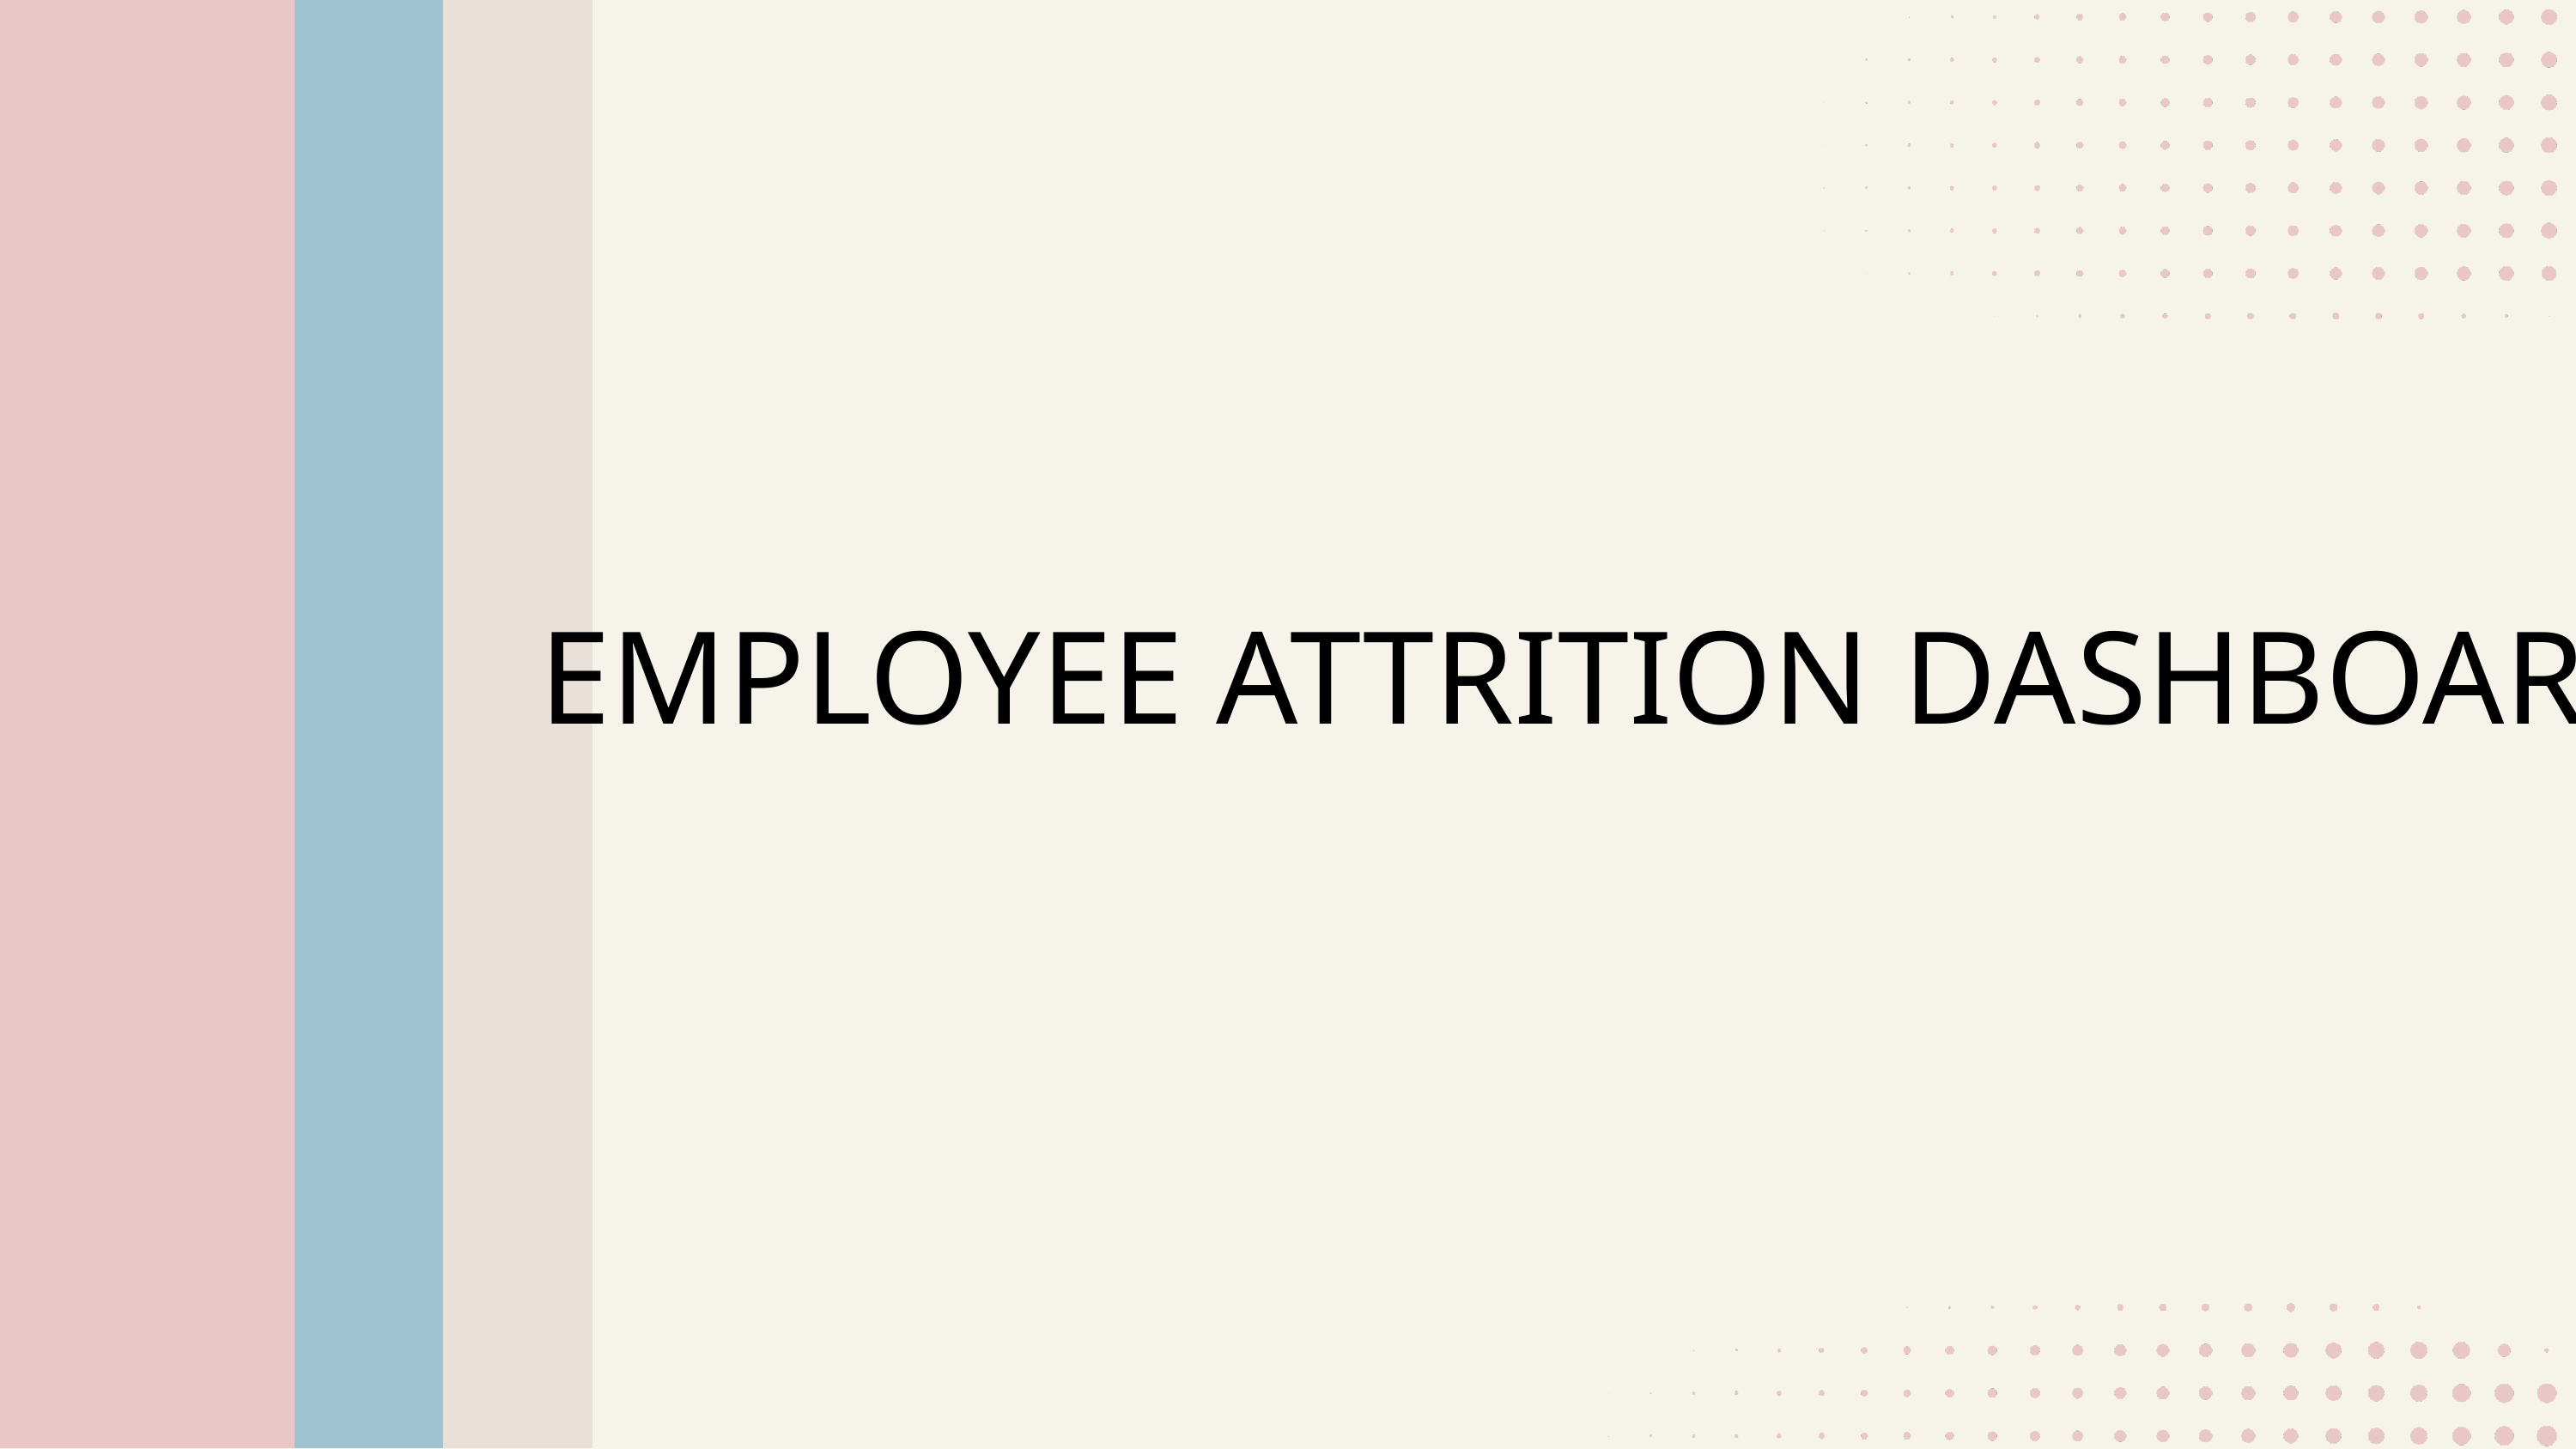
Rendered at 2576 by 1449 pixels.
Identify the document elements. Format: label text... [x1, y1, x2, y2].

text_box [1565, 1303, 2576, 1449]
text_box EMPLOYEE ATTRITION DASHBOARD [599, 625, 2576, 750]
text_box [1781, 0, 2576, 319]
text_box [0, 0, 593, 1449]
